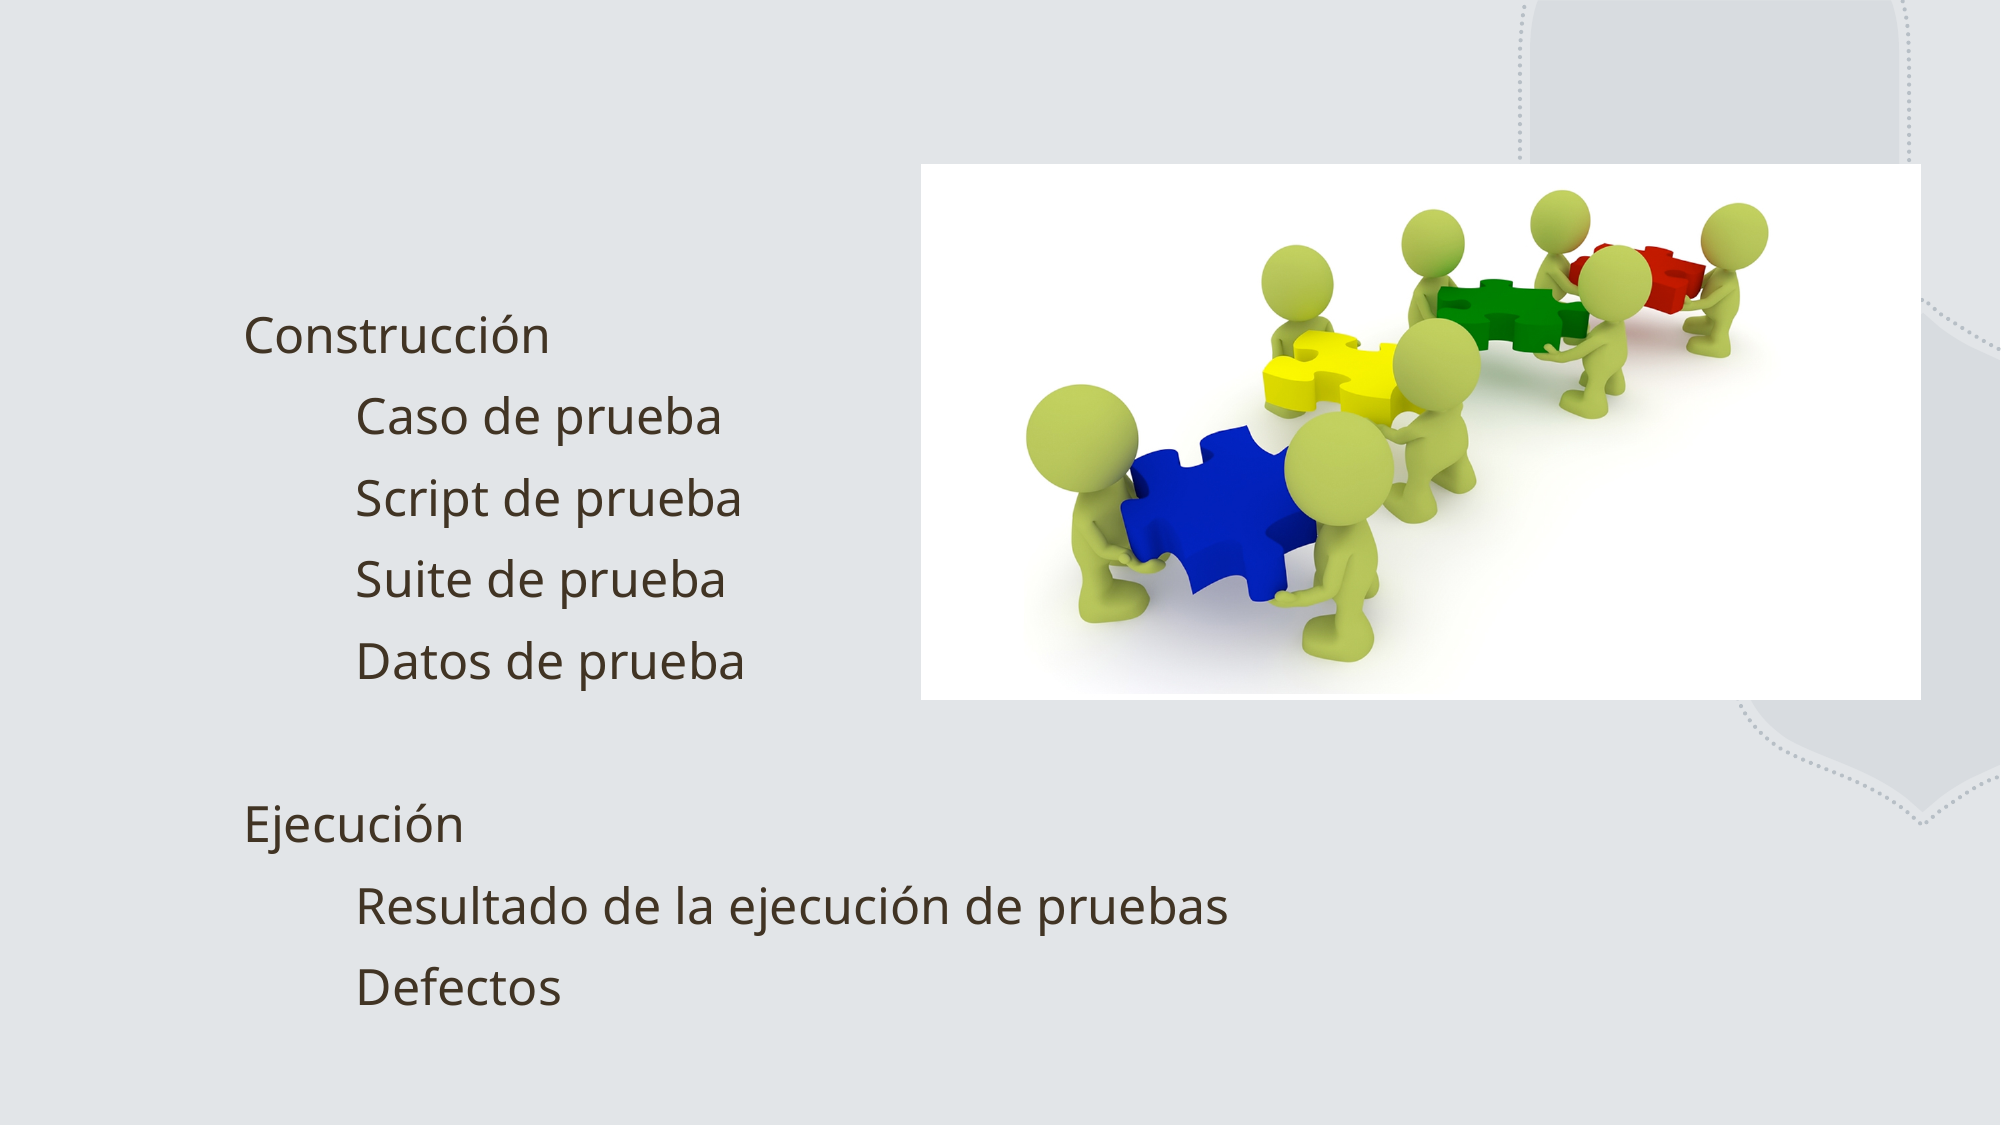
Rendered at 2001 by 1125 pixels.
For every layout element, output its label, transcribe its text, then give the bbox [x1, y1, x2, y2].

picture [920, 164, 1921, 700]
list Construcción Caso de prueba Script de prueba Suite de prueba Datos de prueba Ejecución Resultado de la ejecución de pruebas Defectos [115, 289, 1861, 1032]
